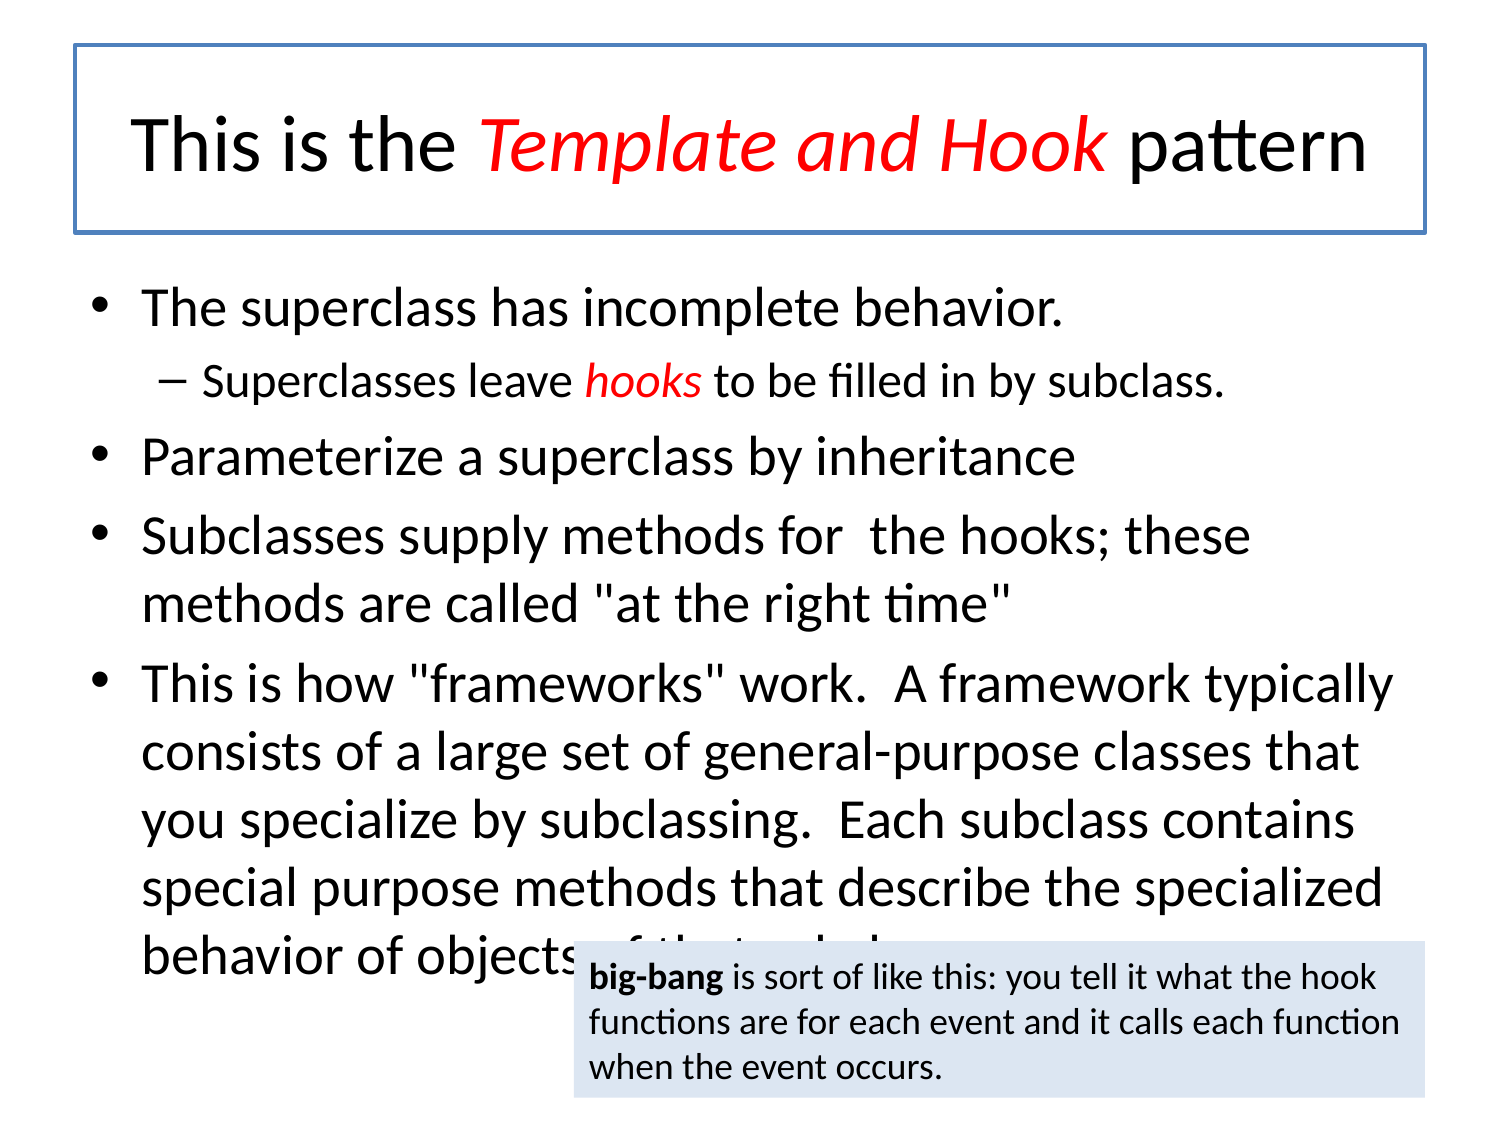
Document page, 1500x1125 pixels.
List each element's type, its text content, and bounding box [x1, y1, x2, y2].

title This is the Template and Hook pattern [73, 43, 1427, 235]
list The superclass has incomplete behavior. Superclasses leave hooks to be filled in by subclass. Parameterize a superclass by inheritance Subclasses supply methods for the hooks; these methods are called "at the right time" This is how "frameworks" work. A framework typically consists of a large set of general-purpose classes that you specialize by subclassing. Each subclass contains special purpose methods that describe the specialized behavior of objects of that subclass. [75, 262, 1425, 1005]
text_box big-bang is sort of like this: you tell it what the hook functions are for each event and it calls each function when the event occurs. [572, 939, 1427, 1100]
